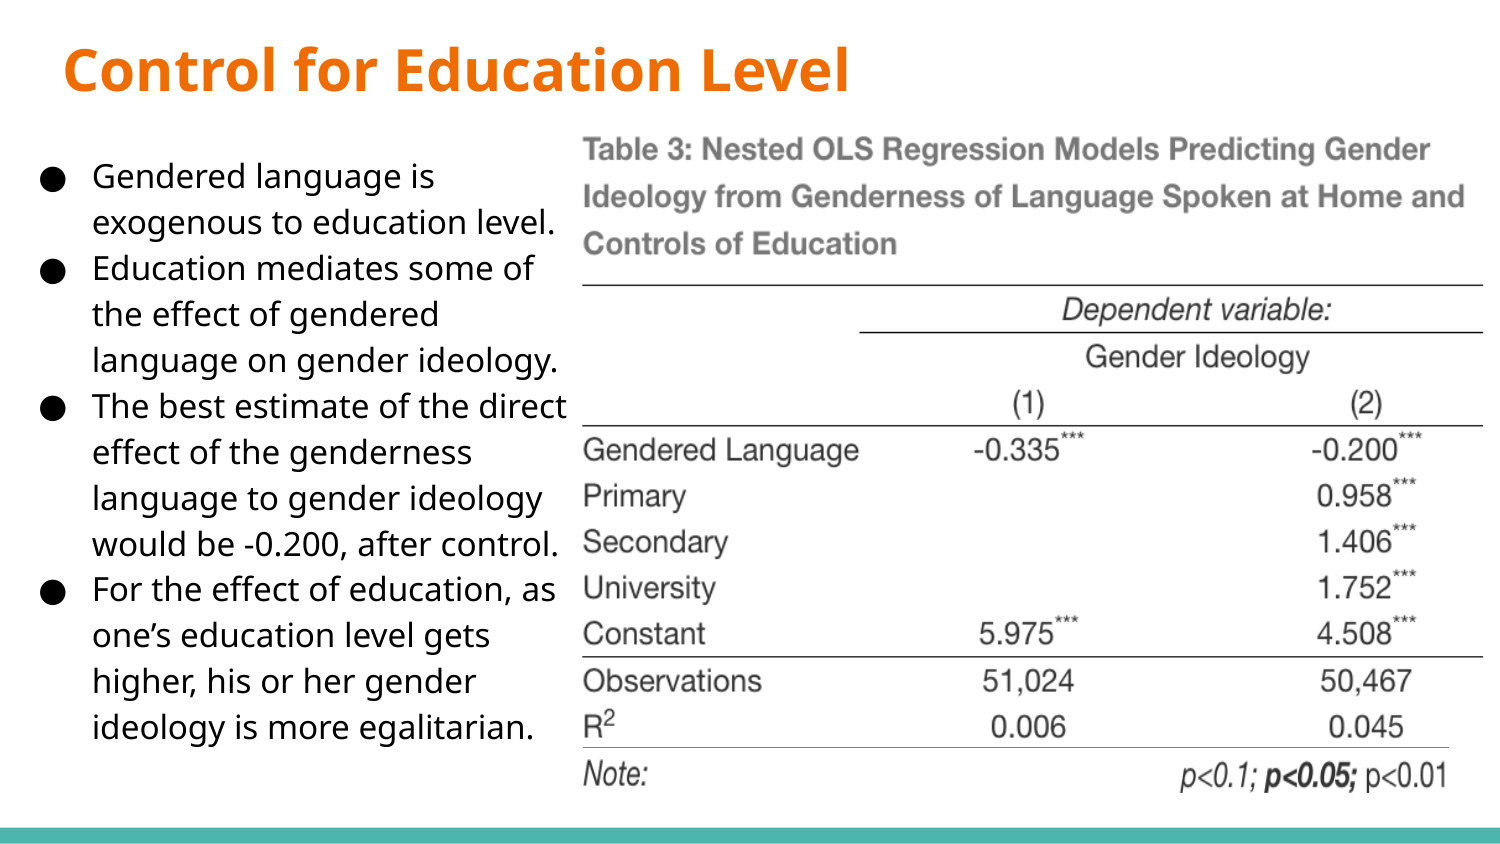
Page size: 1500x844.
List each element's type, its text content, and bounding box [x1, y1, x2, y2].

list Gendered language is exogenous to education level. Education mediates some of the effect of gendered language on gender ideology. The best estimate of the direct effect of the genderness language to gender ideology would be -0.200, after control. For the effect of education, as one’s education level gets higher, his or her gender ideology is more egalitarian. [1, 134, 564, 760]
title Control for Education Level [48, 18, 1040, 134]
picture [569, 122, 1484, 793]
